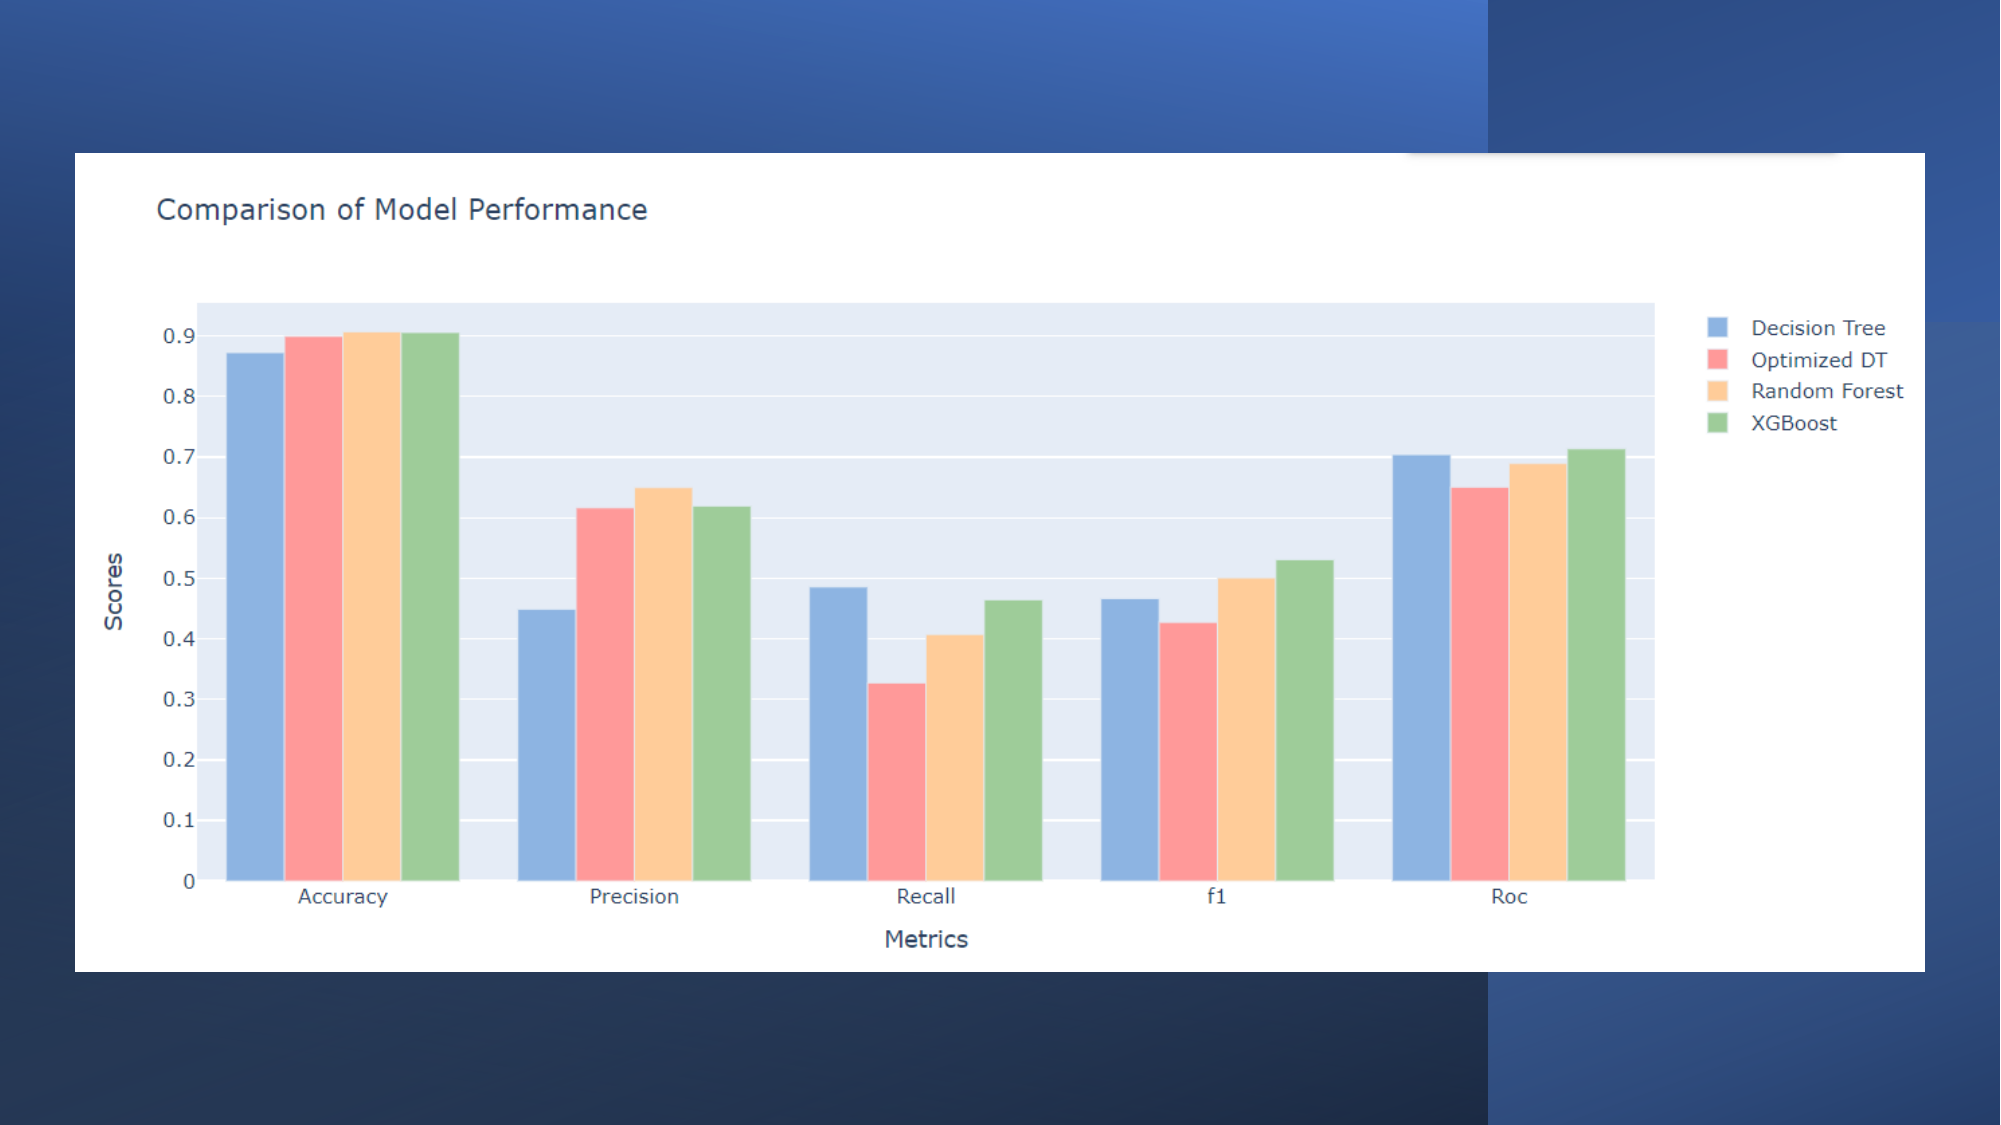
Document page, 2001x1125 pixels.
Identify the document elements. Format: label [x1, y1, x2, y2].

picture [74, 153, 1925, 972]
text_box [1489, 0, 2000, 321]
text_box [0, 0, 1489, 321]
text_box [0, 321, 2000, 1125]
